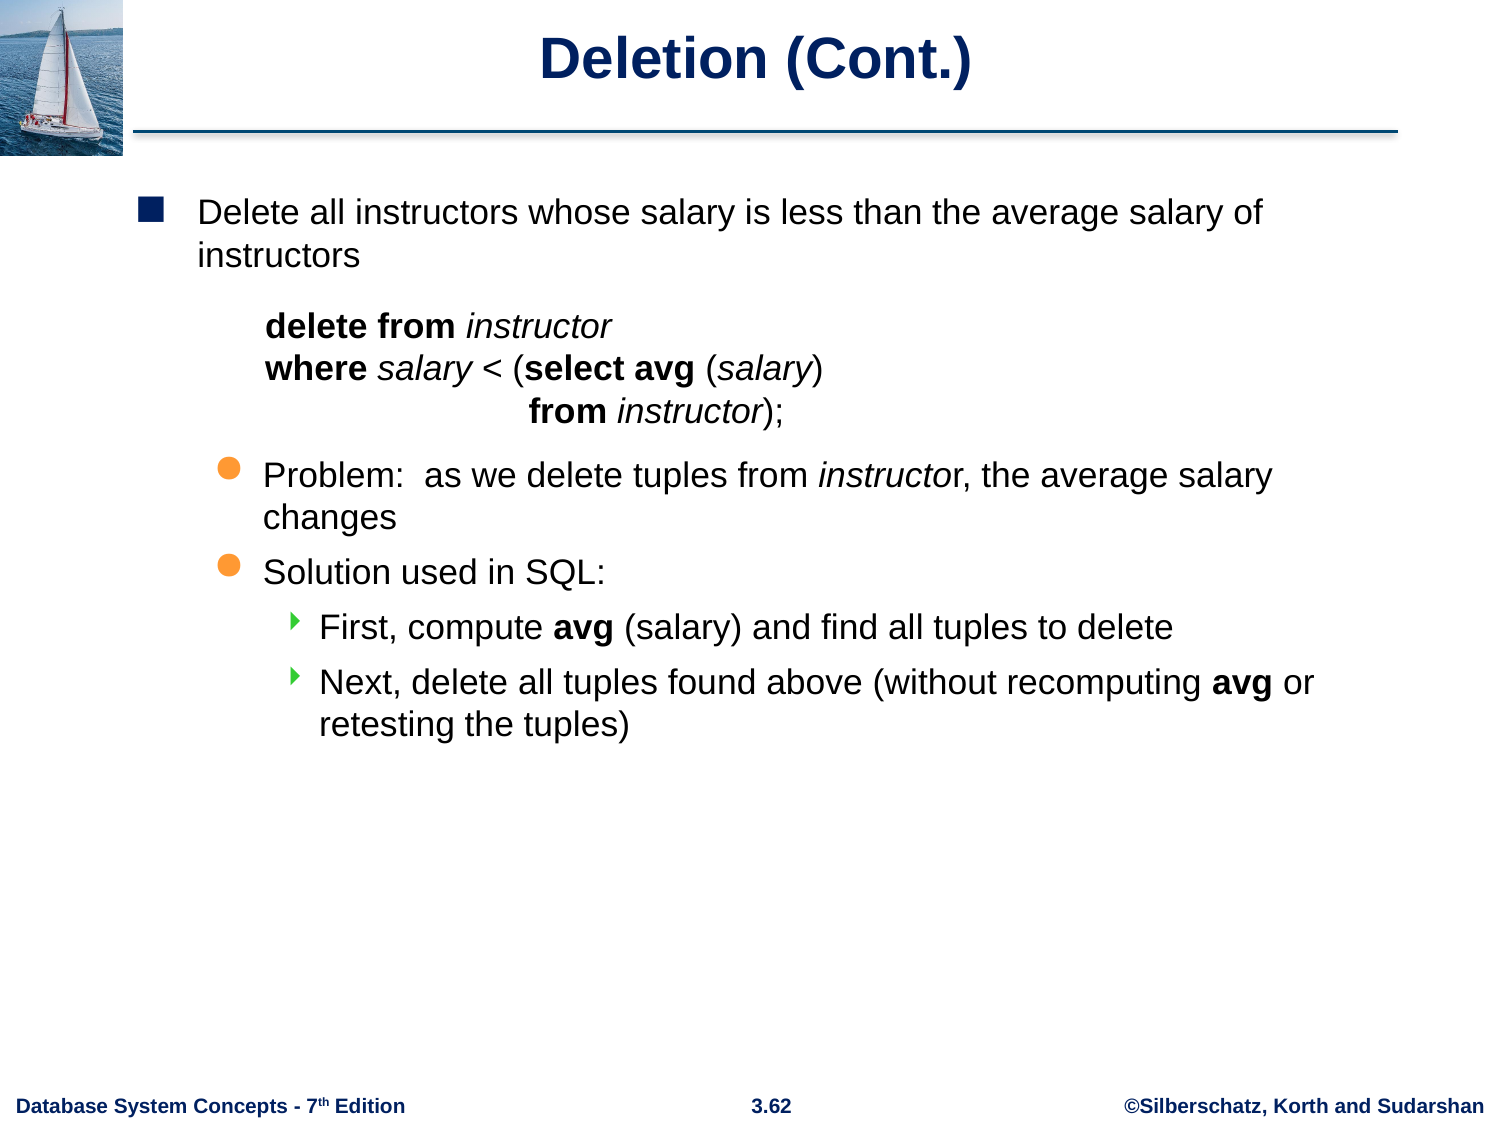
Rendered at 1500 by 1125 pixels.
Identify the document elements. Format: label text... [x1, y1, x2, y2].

list Delete all instructors whose salary is less than the average salary of instructors Problem: as we delete tuples from instructor, the average salary changes Solution used in SQL: First, compute avg (salary) and find all tuples to delete Next, delete all tuples found above (without recomputing avg or retesting the tuples) [126, 182, 1418, 316]
title Deletion (Cont.) [125, 0, 1388, 99]
text_box delete from instructor where salary < (select avg (salary) from instructor); [250, 295, 1298, 438]
picture [0, 0, 123, 156]
